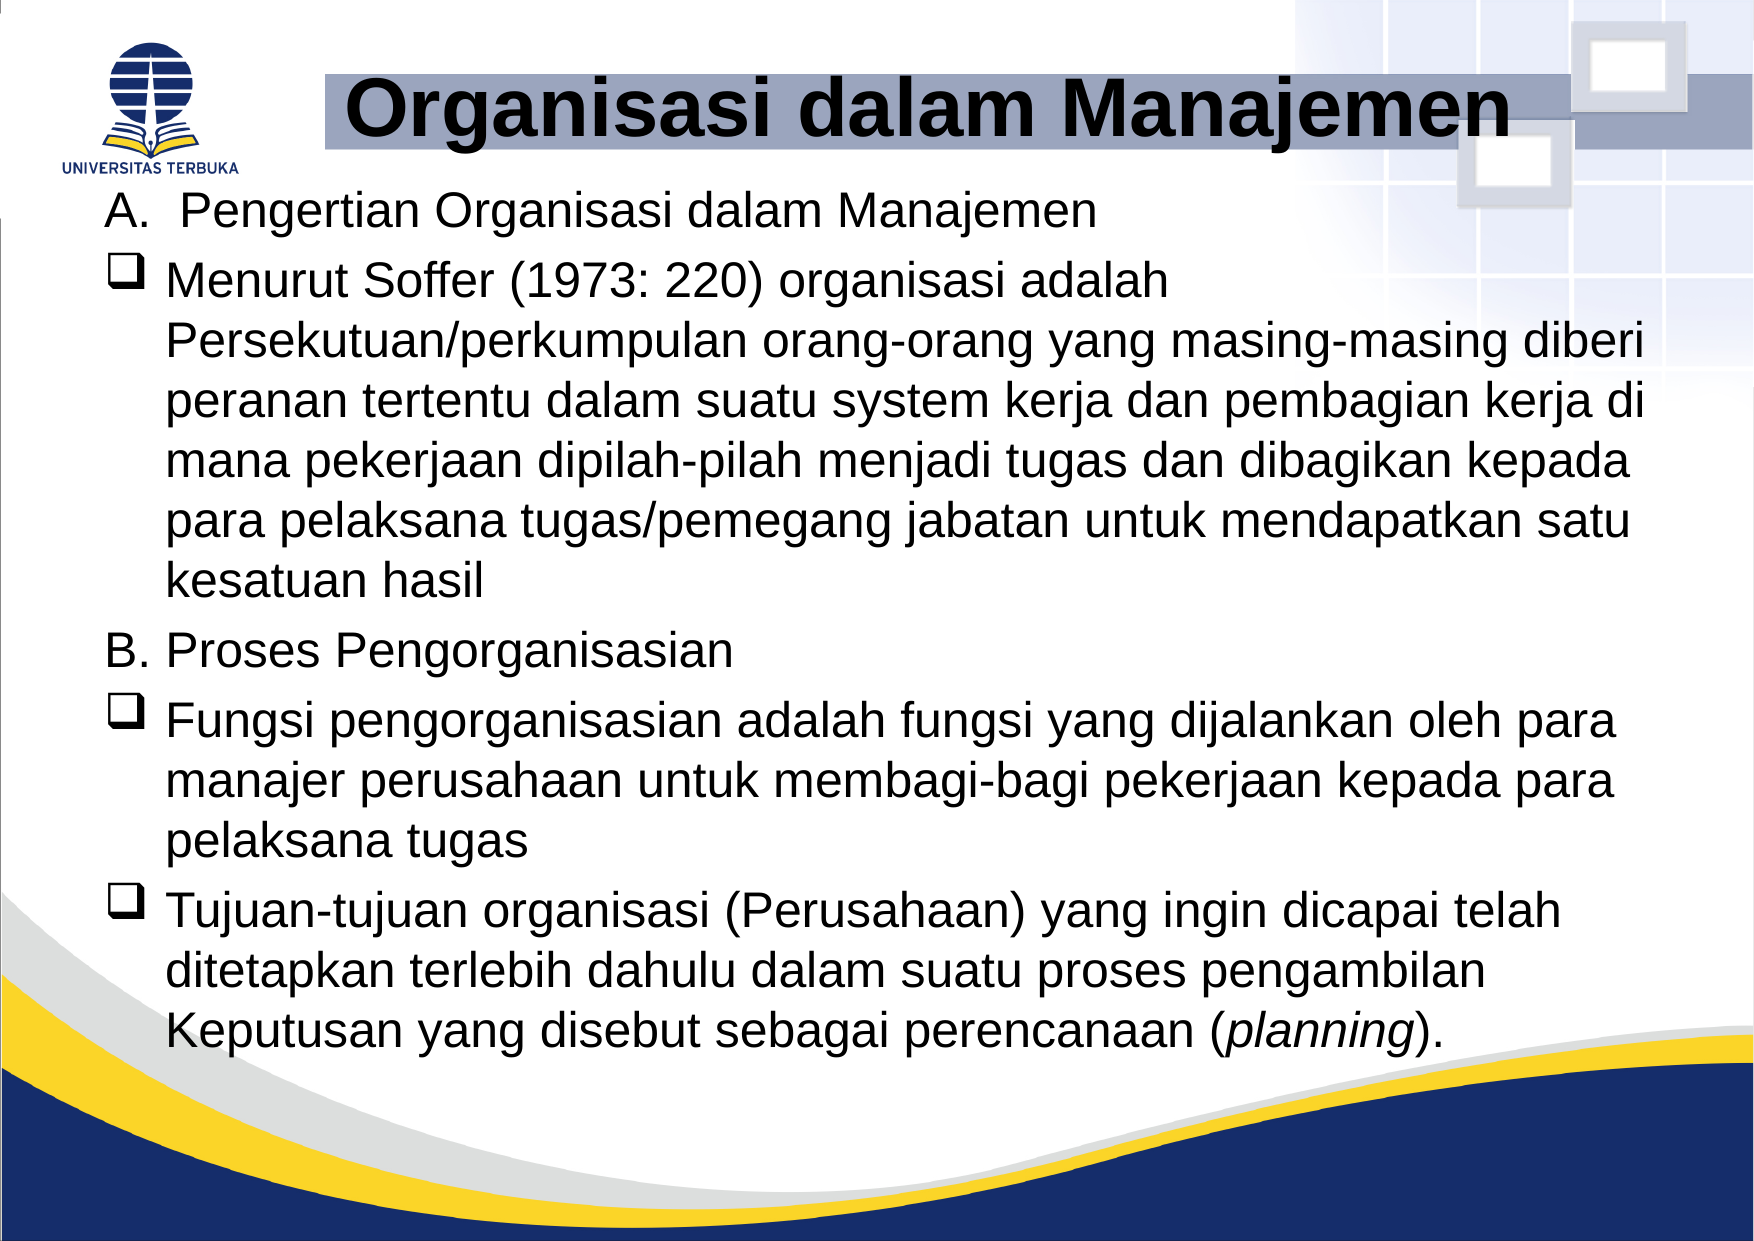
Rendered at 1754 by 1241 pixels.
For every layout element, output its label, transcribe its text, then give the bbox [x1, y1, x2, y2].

picture [0, 0, 1754, 1241]
list Pengertian Organisasi dalam Manajemen Menurut Soffer (1973: 220) organisasi adalah Persekutuan/perkumpulan orang-orang yang masing-masing diberi peranan tertentu dalam suatu system kerja dan pembagian kerja di mana pekerjaan dipilah-pilah menjadi tugas dan dibagikan kepada para pelaksana tugas/pemegang jabatan untuk mendapatkan satu kesatuan hasil B. Proses Pengorganisasian Fungsi pengorganisasian adalah fungsi yang dijalankan oleh para manajer perusahaan untuk membagi-bagi pekerjaan kepada para pelaksana tugas Tujuan-tujuan organisasi (Perusahaan) yang ingin dicapai telah ditetapkan terlebih dahulu dalam suatu proses pengambilan Keputusan yang disebut sebagai perencanaan (planning). [87, 169, 1666, 1072]
title Organisasi dalam Manajemen [140, 0, 1719, 207]
